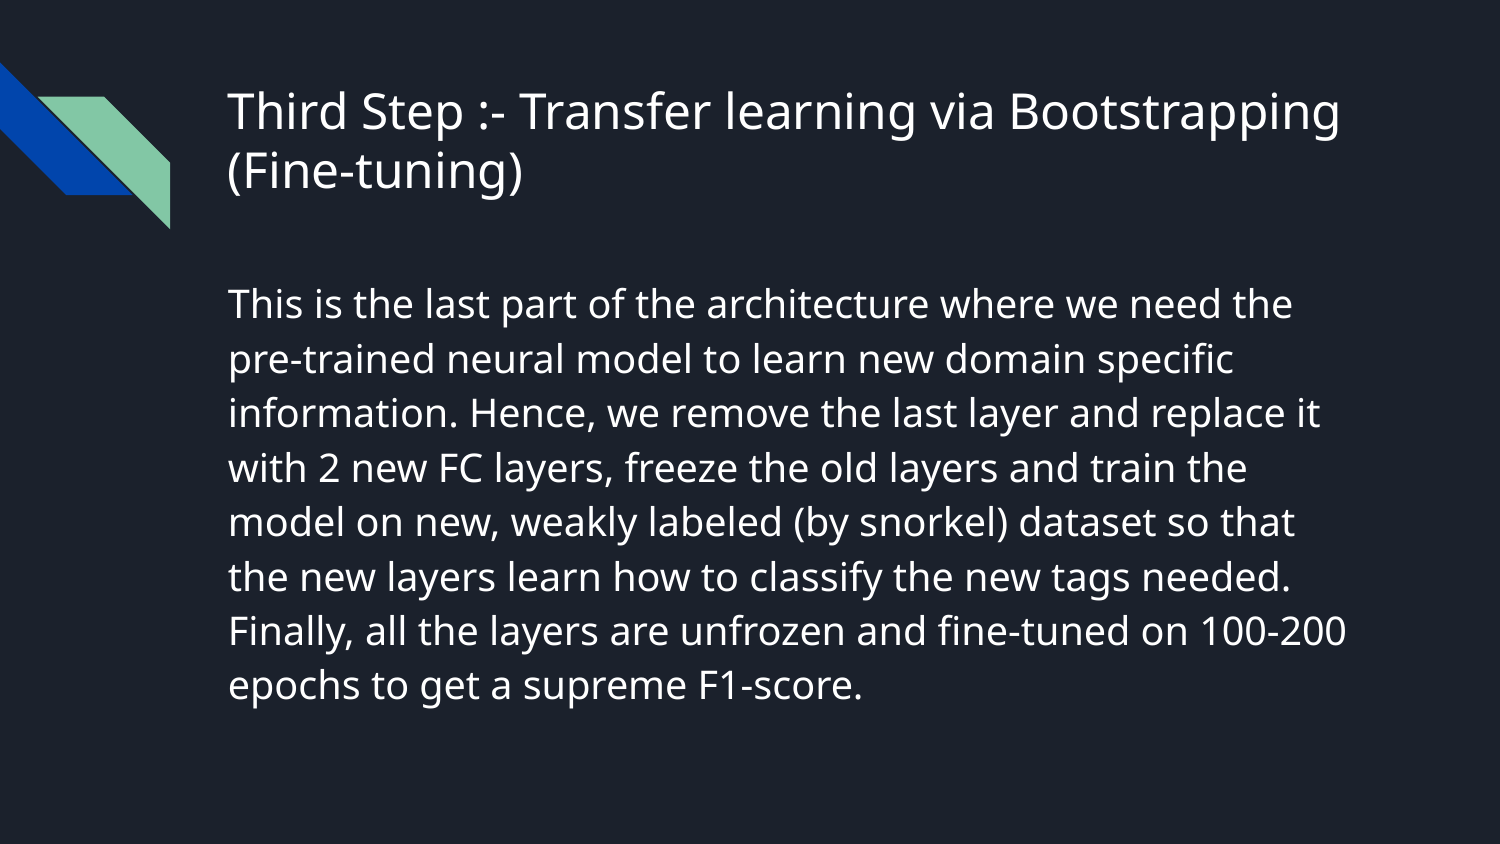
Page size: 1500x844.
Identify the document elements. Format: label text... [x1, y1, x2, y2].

title Third Step :- Transfer learning via Bootstrapping (Fine-tuning) [212, 64, 1368, 215]
list This is the last part of the architecture where we need the pre-trained neural model to learn new domain specific information. Hence, we remove the last layer and replace it with 2 new FC layers, freeze the old layers and train the model on new, weakly labeled (by snorkel) dataset so that the new layers learn how to classify the new tags needed. Finally, all the layers are unfrozen and fine-tuned on 100-200 epochs to get a supreme F1-score. [212, 257, 1368, 735]
